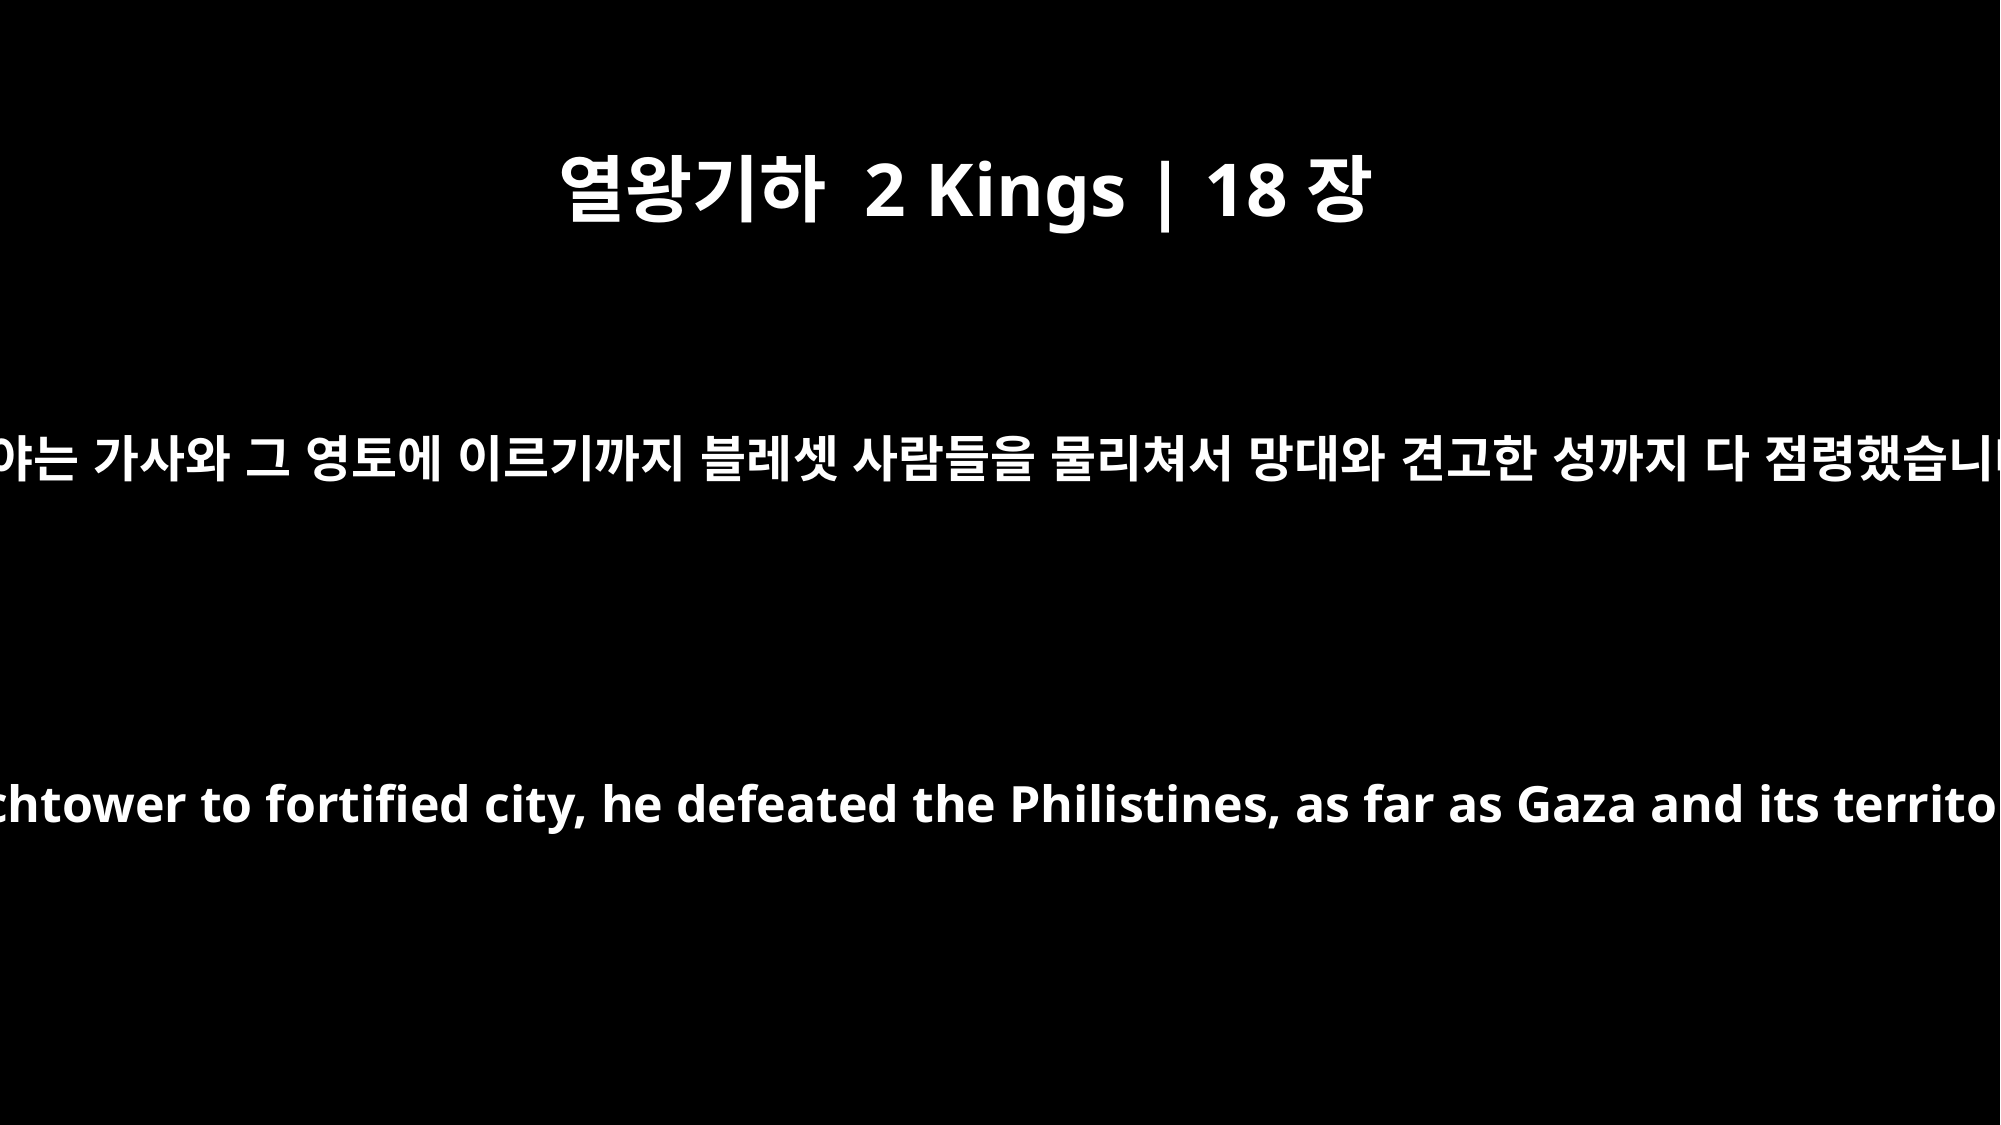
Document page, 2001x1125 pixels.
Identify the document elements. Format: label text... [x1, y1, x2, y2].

text_box 8 히스기야는 가사와 그 영토에 이르기까지 블레셋 사람들을 물리쳐서 망대와 견고한 성까지 다 점령했습니다. [0, 359, 2000, 495]
text_box From watchtower to fortified city, he defeated the Philistines, as far as Gaza and its territory. [0, 764, 2000, 840]
text_box 열왕기하 2 Kings | 18장 [543, 136, 1389, 239]
